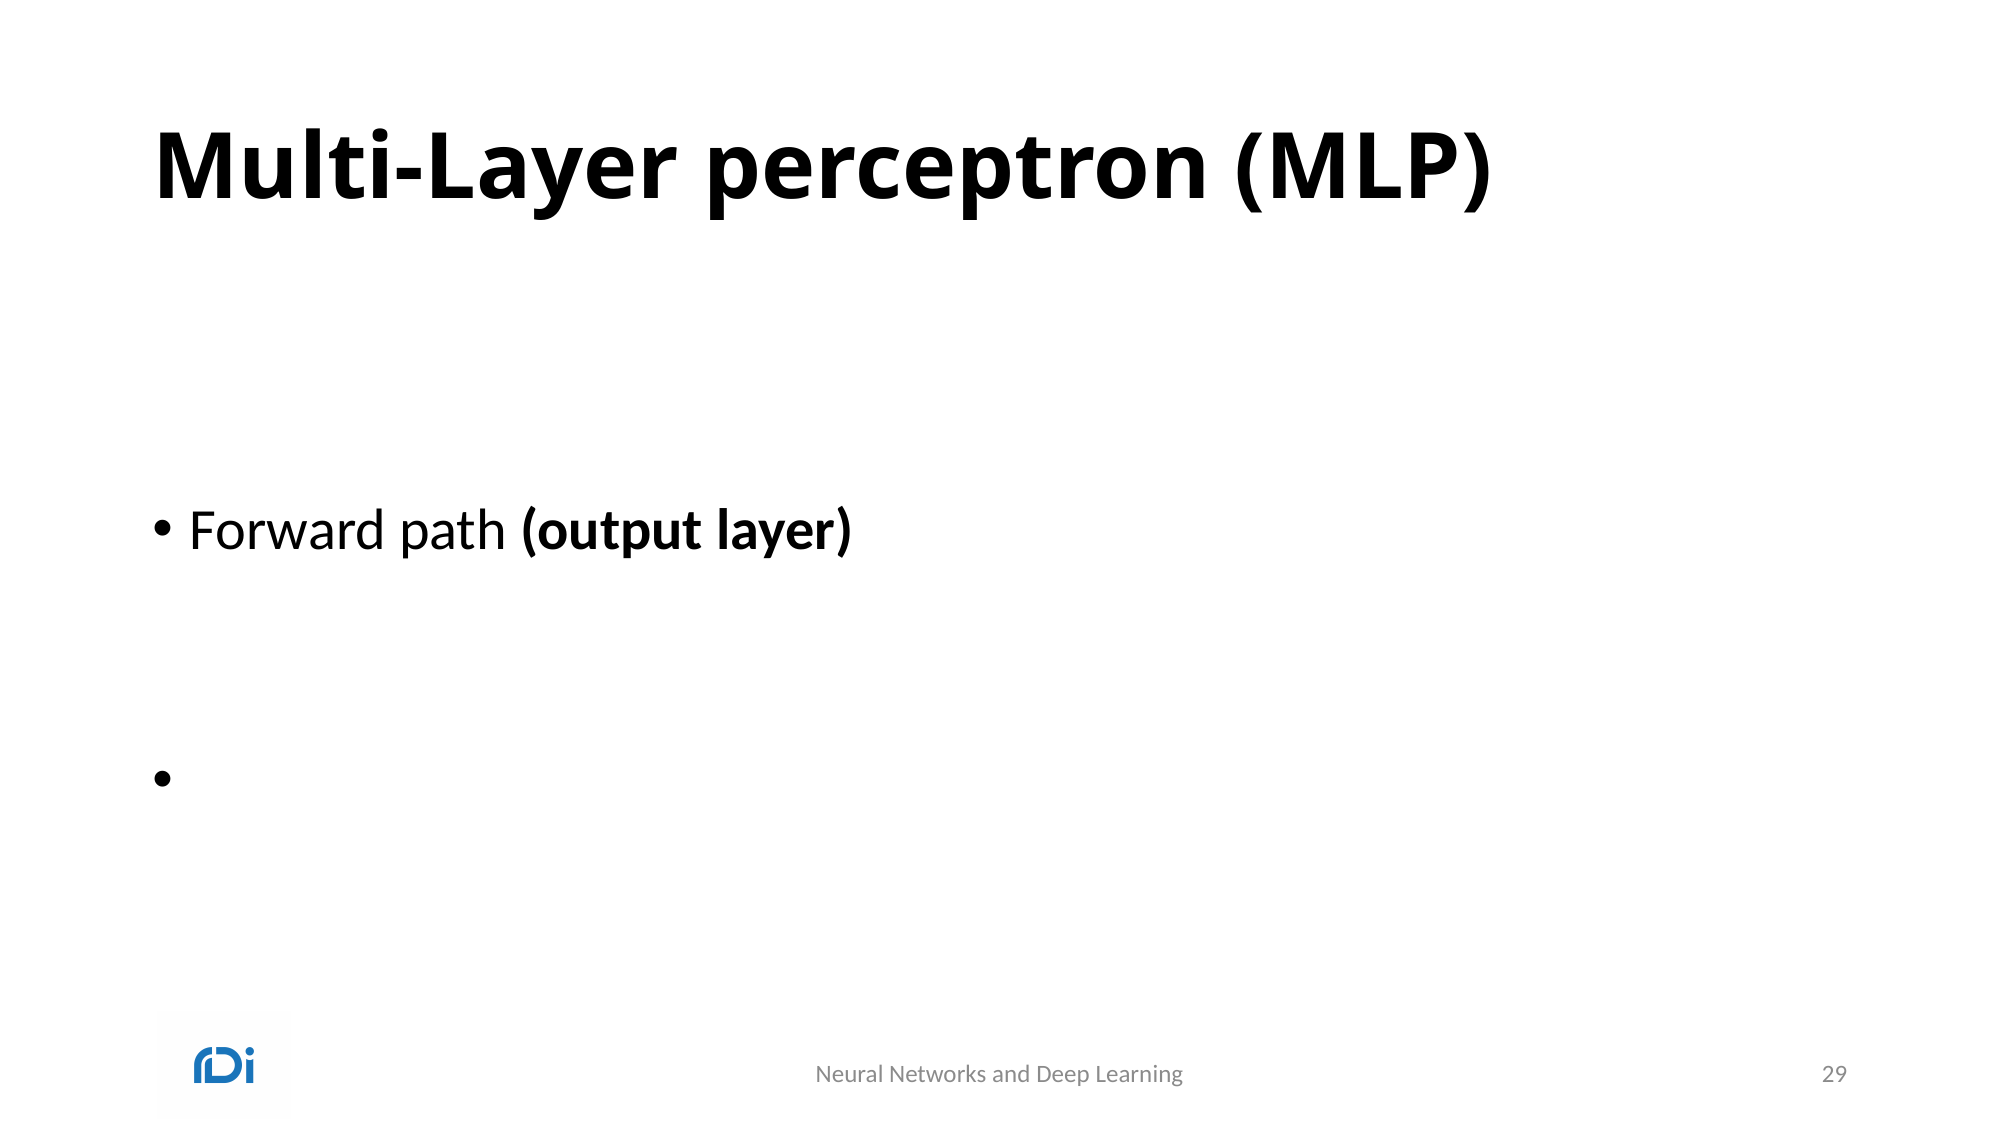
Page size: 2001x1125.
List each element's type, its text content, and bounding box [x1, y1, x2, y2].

title Multi-Layer perceptron (MLP) [137, 59, 1863, 278]
slide_number 29 [1412, 1042, 1863, 1103]
picture [157, 1011, 291, 1119]
footer Neural Networks and Deep Learning [662, 1042, 1338, 1103]
